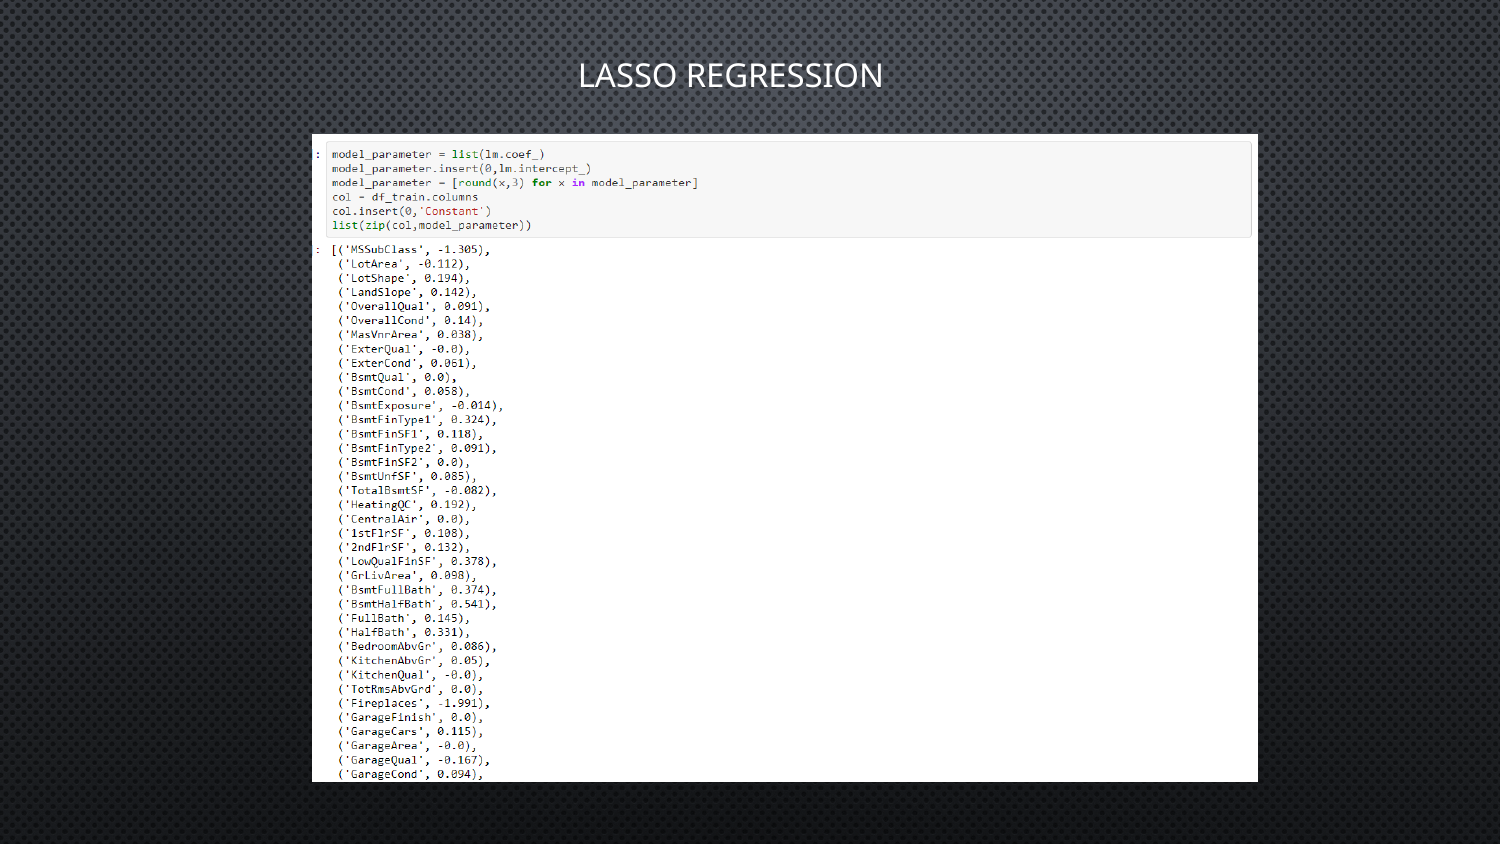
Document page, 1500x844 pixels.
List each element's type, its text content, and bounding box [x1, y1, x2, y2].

picture [312, 134, 1258, 782]
subtitle Lasso Regression [62, 46, 1400, 172]
